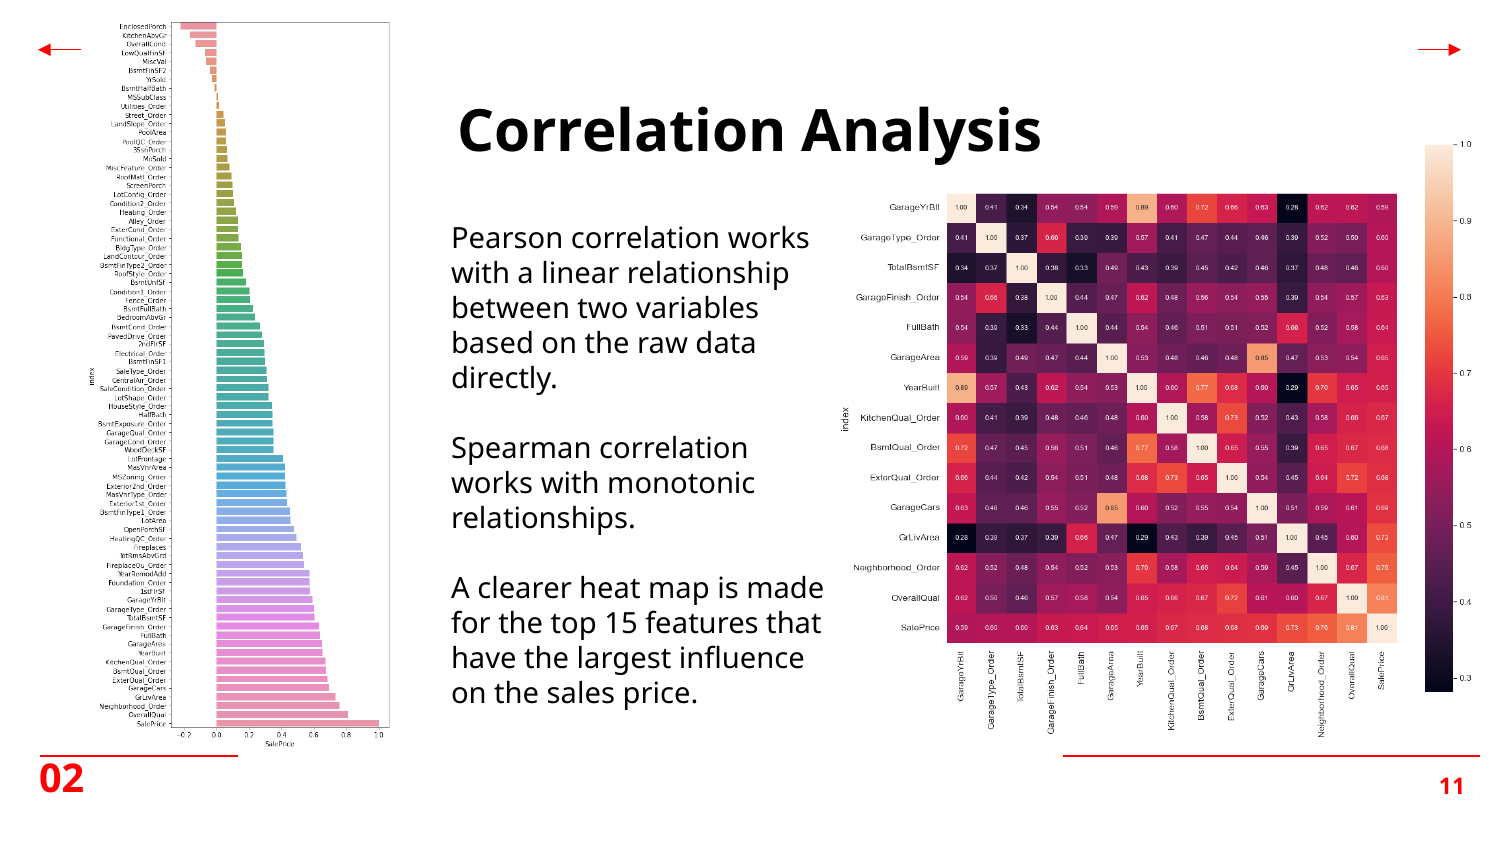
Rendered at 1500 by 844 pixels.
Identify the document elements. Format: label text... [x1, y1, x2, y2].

text_box Correlation Analysis [398, 78, 1259, 173]
picture [84, 17, 393, 752]
subtitle Pearson correlation works with a linear relationship between two variables based on the raw data directly. Spearman correlation works with monotonic relationships. A clearer heat map is made for the top 15 features that have the largest influence on the sales price. [435, 219, 830, 741]
title 02 [24, 774, 302, 801]
picture [835, 135, 1476, 742]
